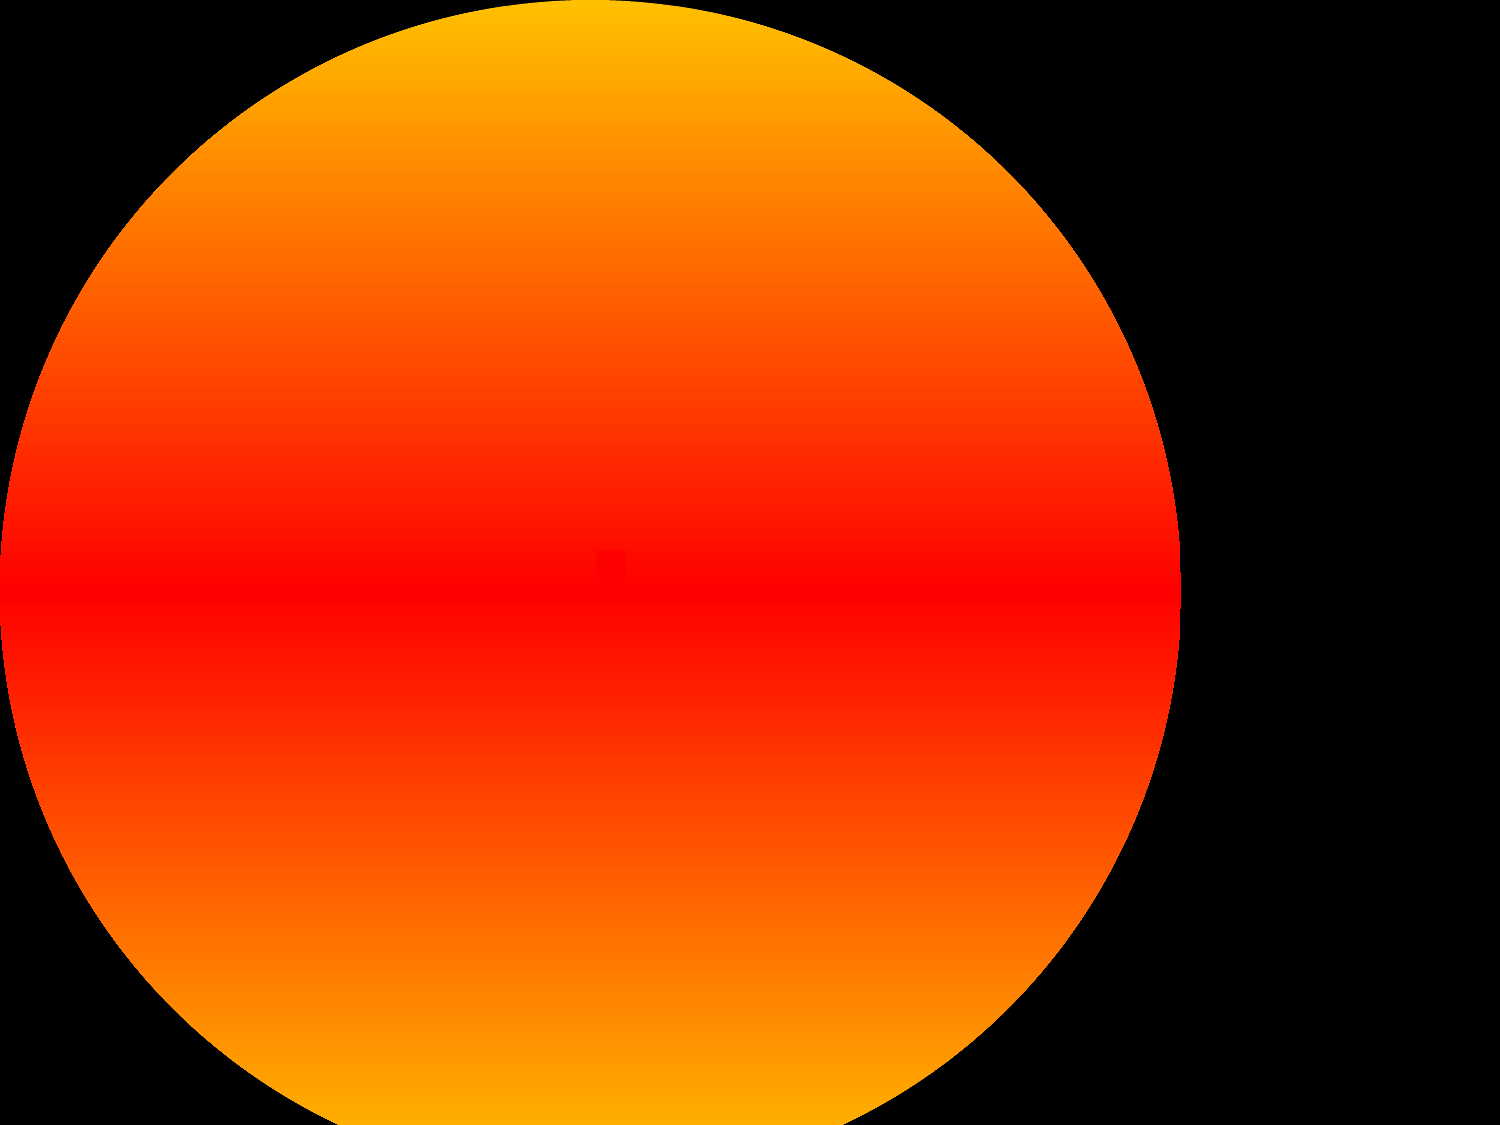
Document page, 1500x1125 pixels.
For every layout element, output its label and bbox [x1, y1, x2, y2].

text_box [0, 0, 1182, 1125]
